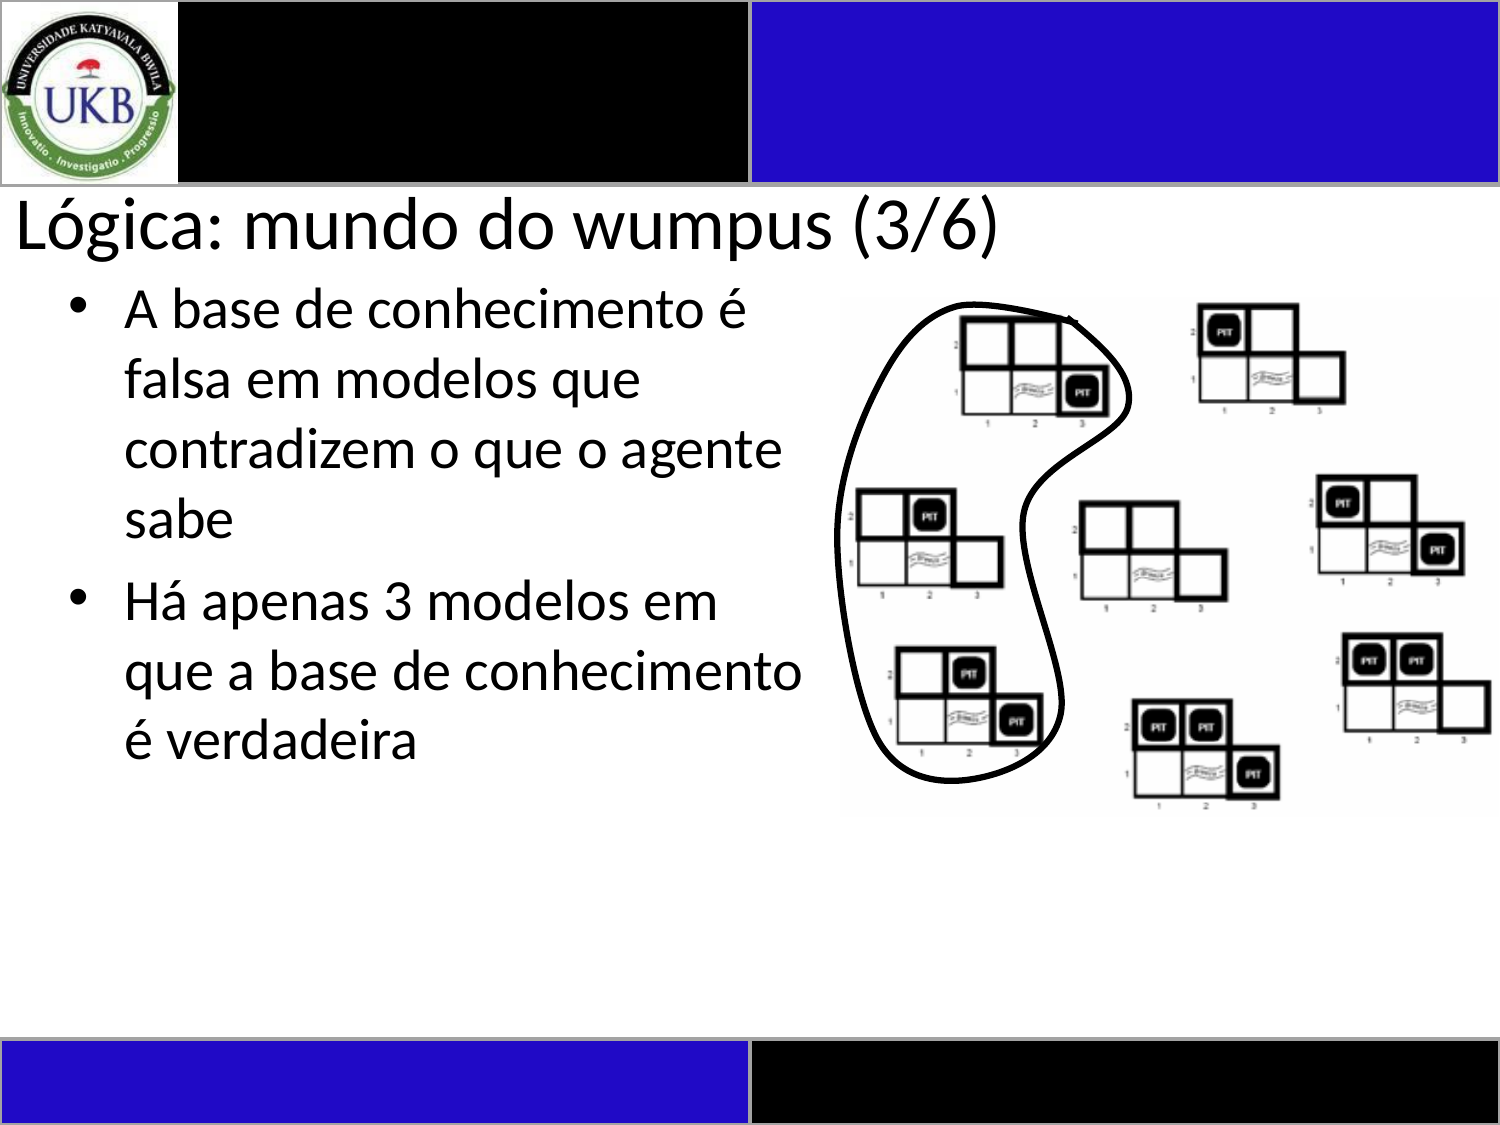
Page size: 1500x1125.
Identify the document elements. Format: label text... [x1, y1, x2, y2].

list A base de conhecimento é falsa em modelos que contradizem o que o agente sabe Há apenas 3 modelos em que a base de conhecimento é verdadeira [52, 262, 822, 1006]
title Lógica: mundo do wumpus (3/6) [0, 184, 1500, 255]
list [837, 290, 1500, 824]
picture [2, 2, 178, 184]
